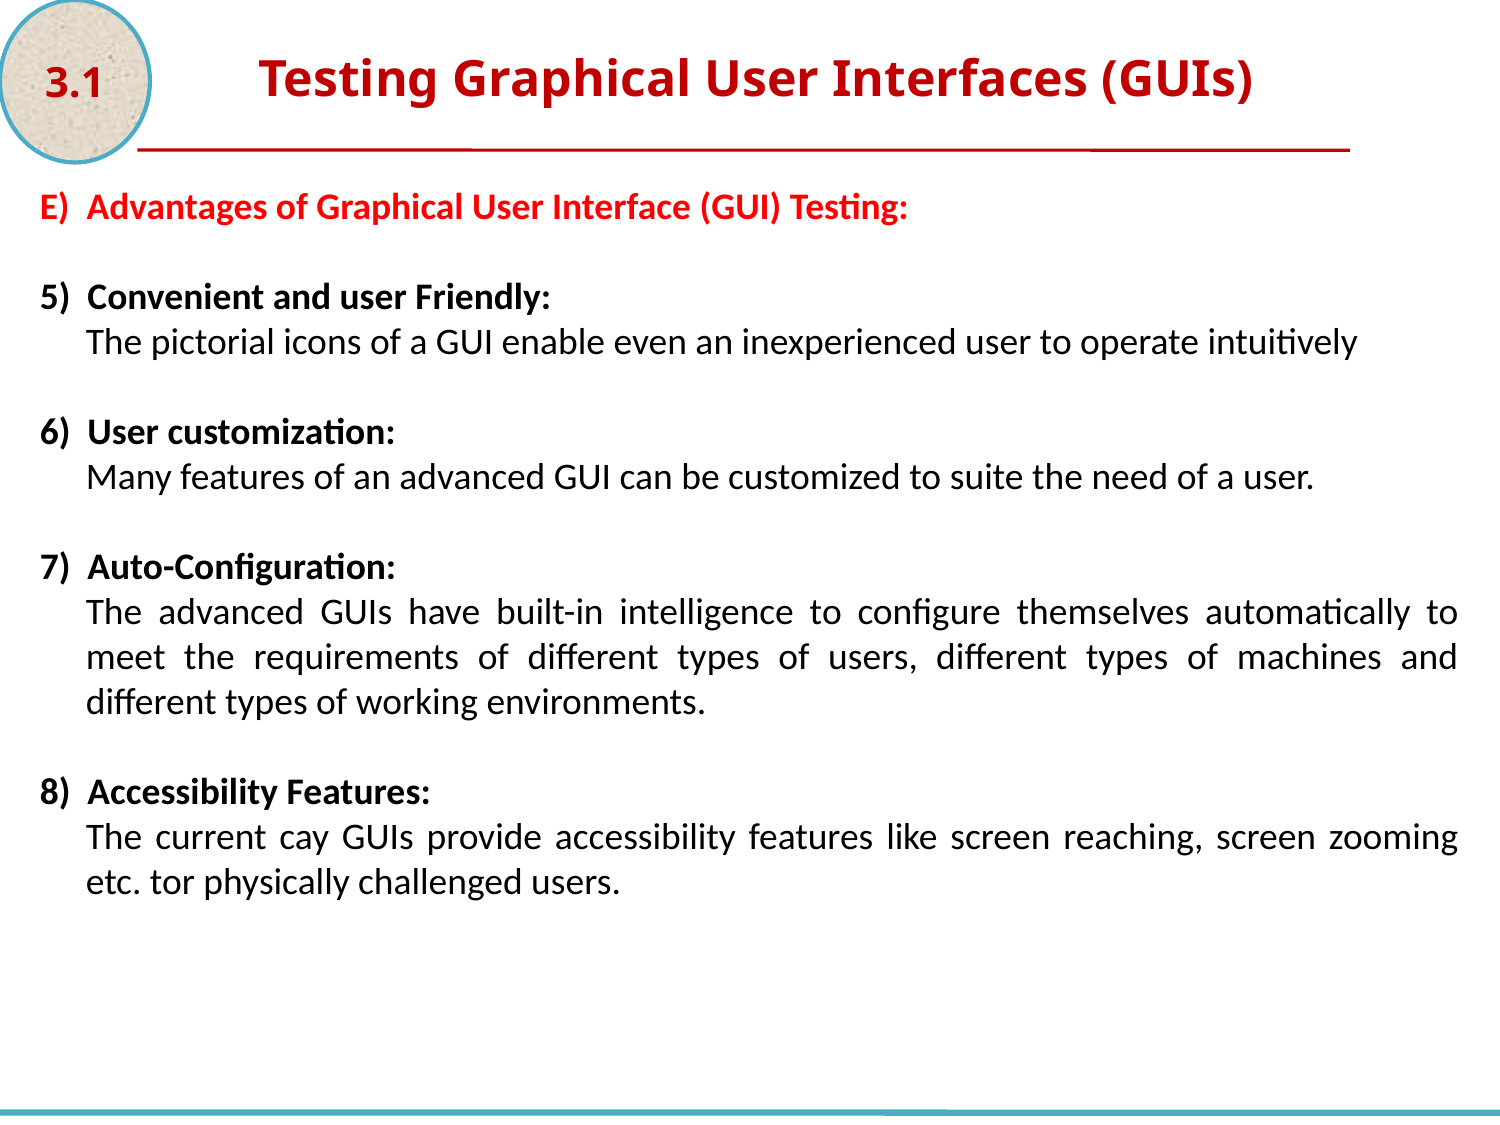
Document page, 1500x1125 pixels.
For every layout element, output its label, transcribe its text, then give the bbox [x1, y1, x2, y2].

text_box Testing Graphical User Interfaces (GUIs) [149, 39, 1363, 114]
text_box 3.1 [0, 0, 149, 165]
text_box E) Advantages of Graphical User Interface (GUI) Testing: 5) Convenient and user Friendly: The pictorial icons of a GUI enable even an inexperienced user to operate intuitively 6) User customization: Many features of an advanced GUI can be customized to suite the need of a user. 7) Auto-Configuration: The advanced GUIs have built-in intelligence to configure themselves automatically to meet the requirements of different types of users, different types of machines and different types of working environments. 8) Accessibility Features: The current cay GUIs provide accessibility features like screen reaching, screen zooming etc. tor physically challenged users. [24, 174, 1475, 955]
